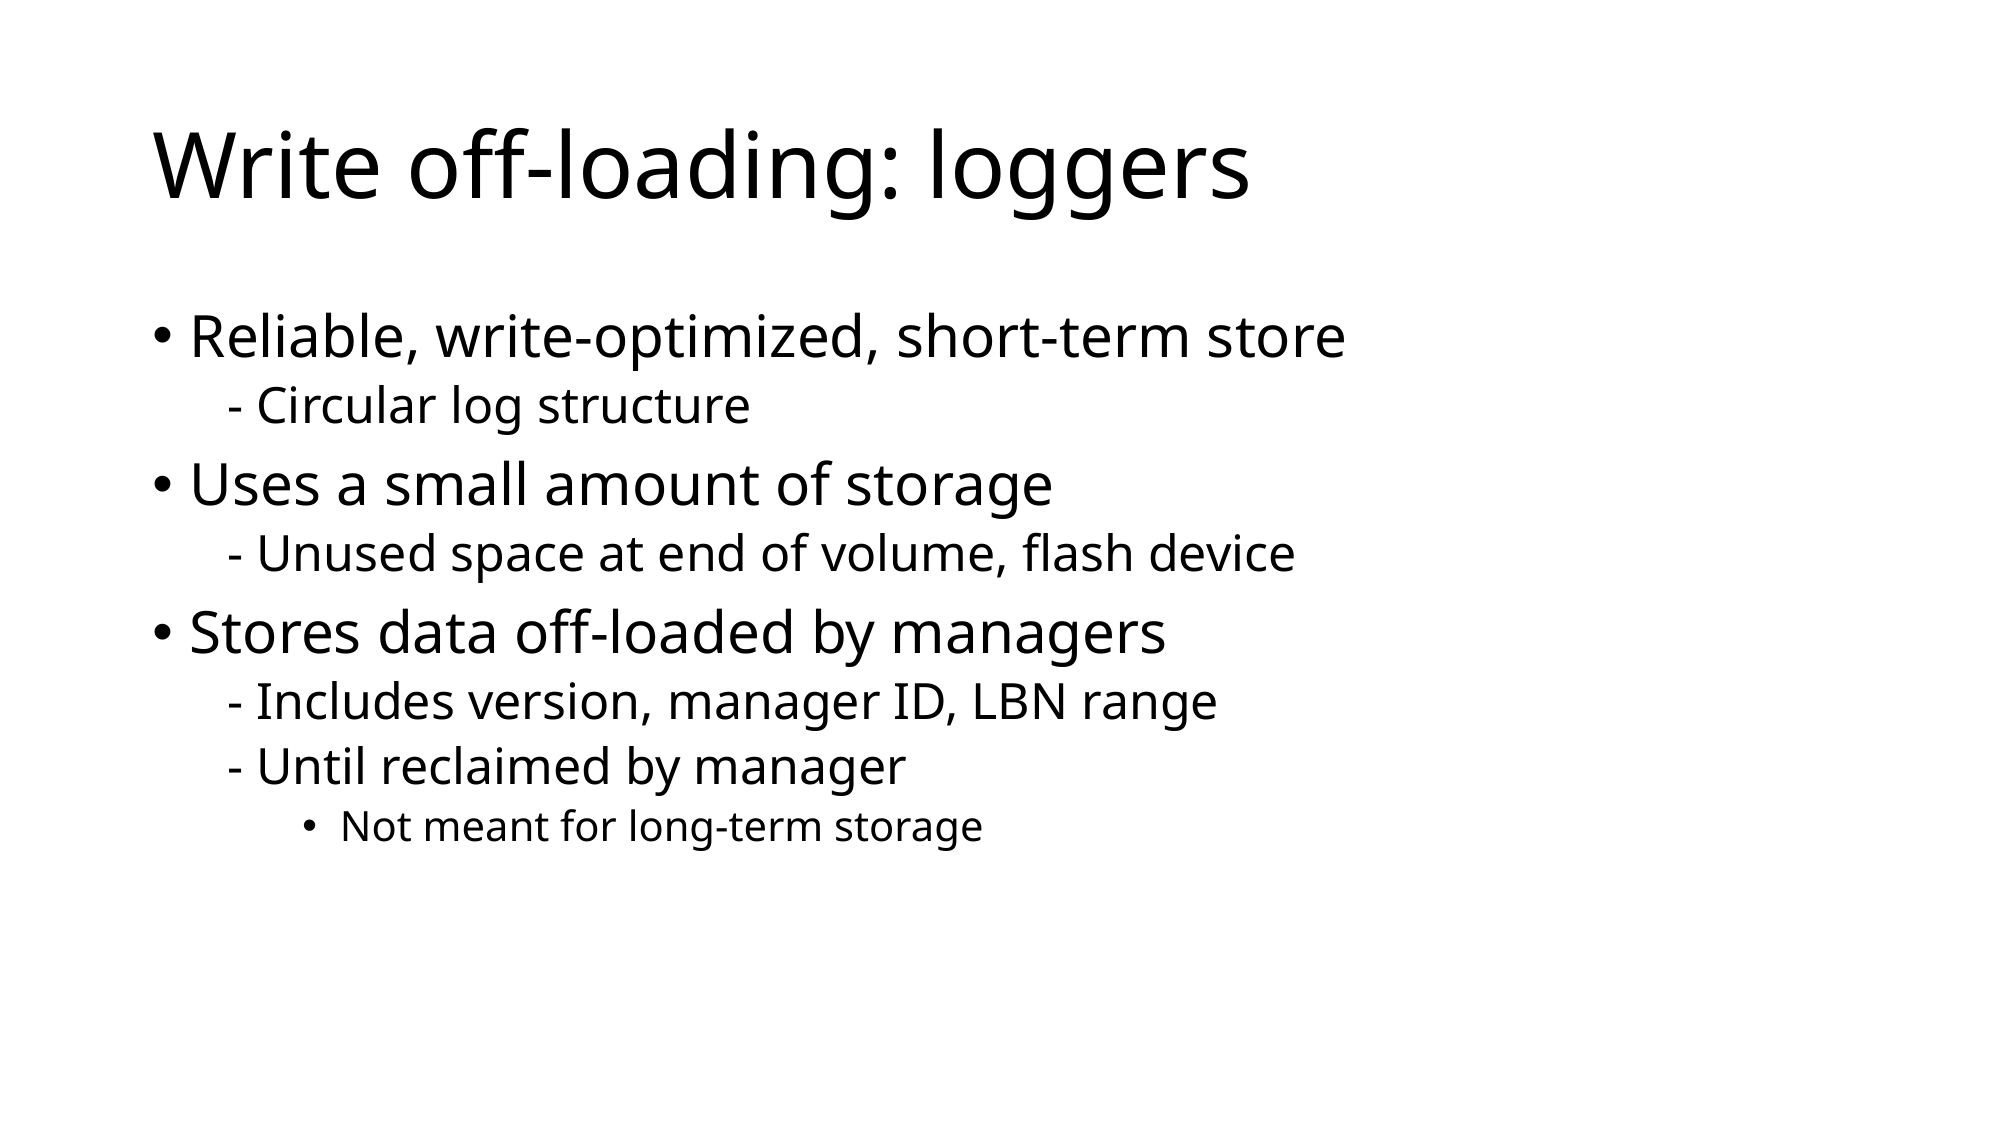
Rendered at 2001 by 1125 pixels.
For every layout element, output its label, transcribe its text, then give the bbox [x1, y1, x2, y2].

title Write off-loading: loggers [137, 59, 1863, 278]
list Reliable, write-optimized, short-term store - Circular log structure Uses a small amount of storage - Unused space at end of volume, flash device Stores data off-loaded by managers - Includes version, manager ID, LBN range - Until reclaimed by manager Not meant for long-term storage [137, 299, 1863, 1014]
